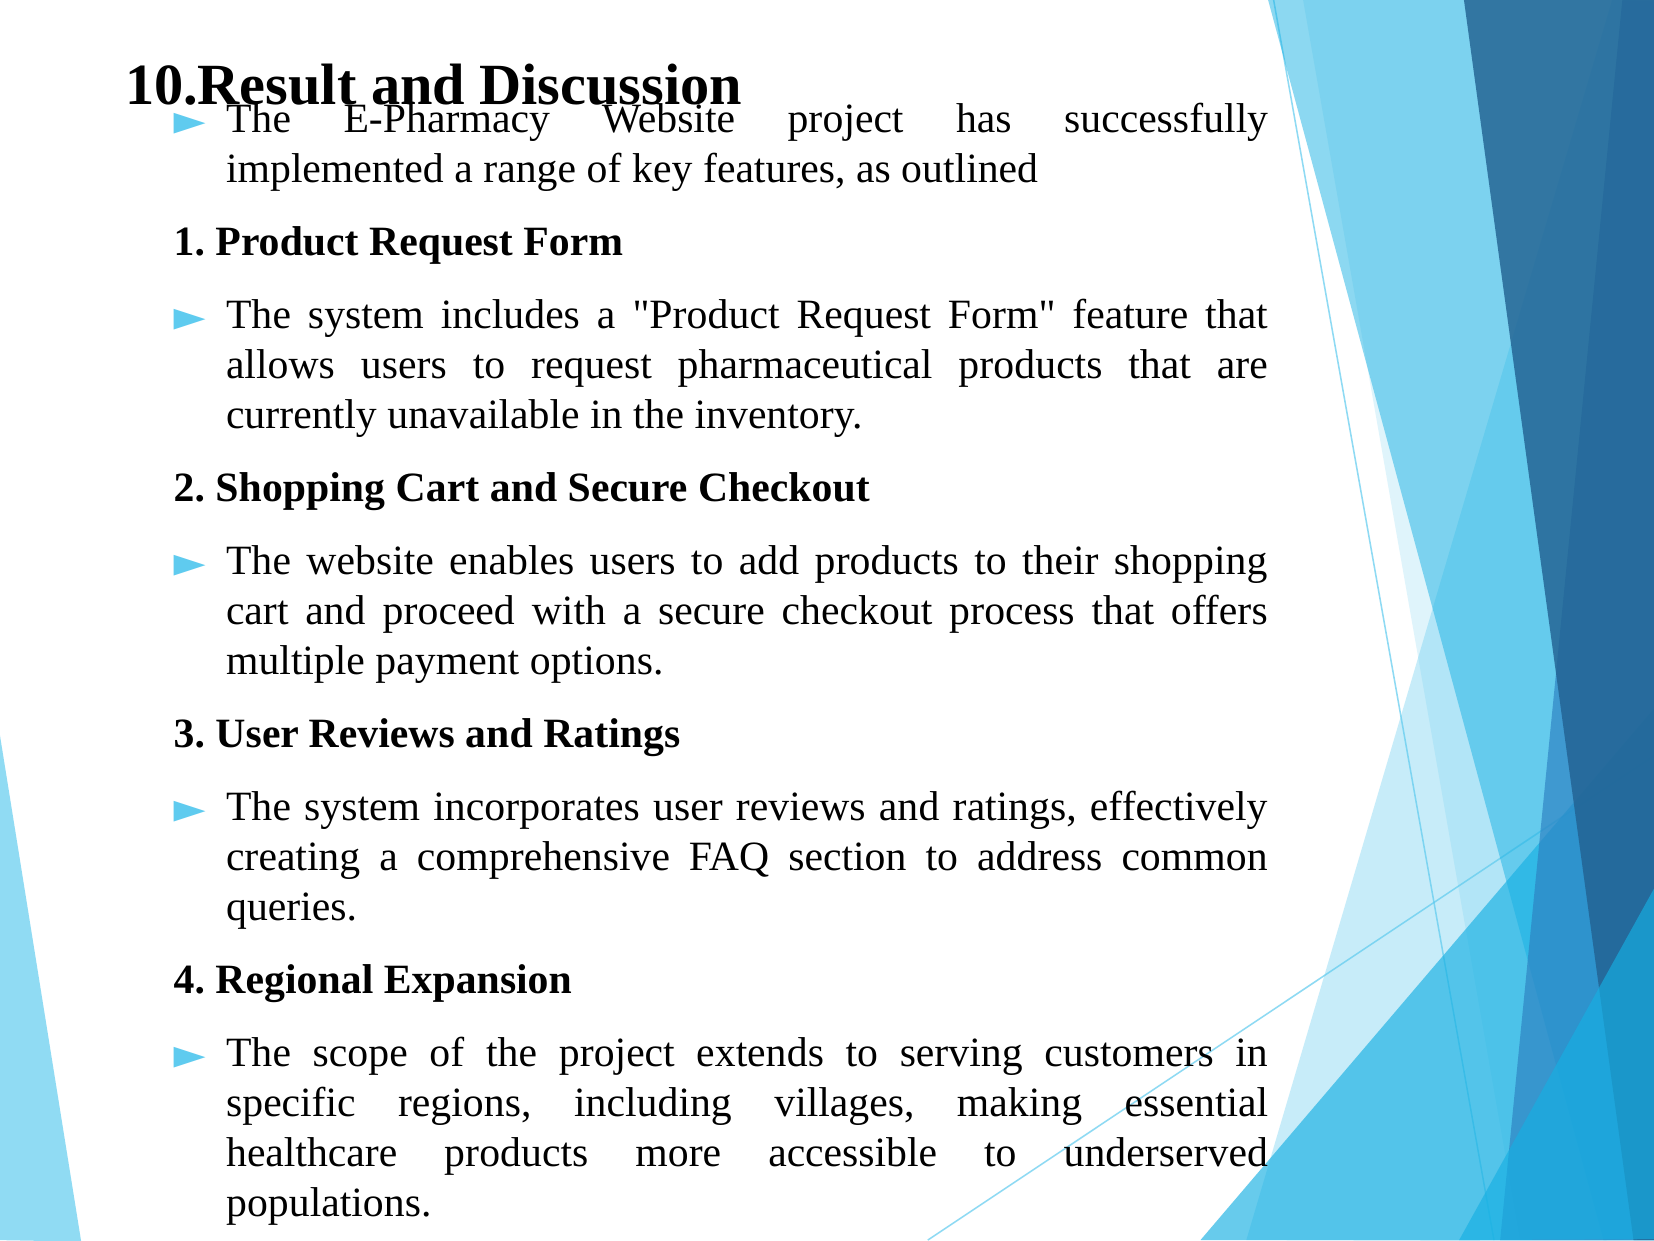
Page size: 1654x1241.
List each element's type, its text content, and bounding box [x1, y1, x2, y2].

title 10.Result and Discussion [110, 38, 1258, 278]
list The E-Pharmacy Website project has successfully implemented a range of key features, as outlined 1. Product Request Form The system includes a "Product Request Form" feature that allows users to request pharmaceutical products that are currently unavailable in the inventory. 2. Shopping Cart and Secure Checkout The website enables users to add products to their shopping cart and proceed with a secure checkout process that offers multiple payment options. 3. User Reviews and Ratings The system incorporates user reviews and ratings, effectively creating a comprehensive FAQ section to address common queries. 4. Regional Expansion The scope of the project extends to serving customers in specific regions, including villages, making essential healthcare products more accessible to underserved populations. [136, 83, 1284, 1121]
